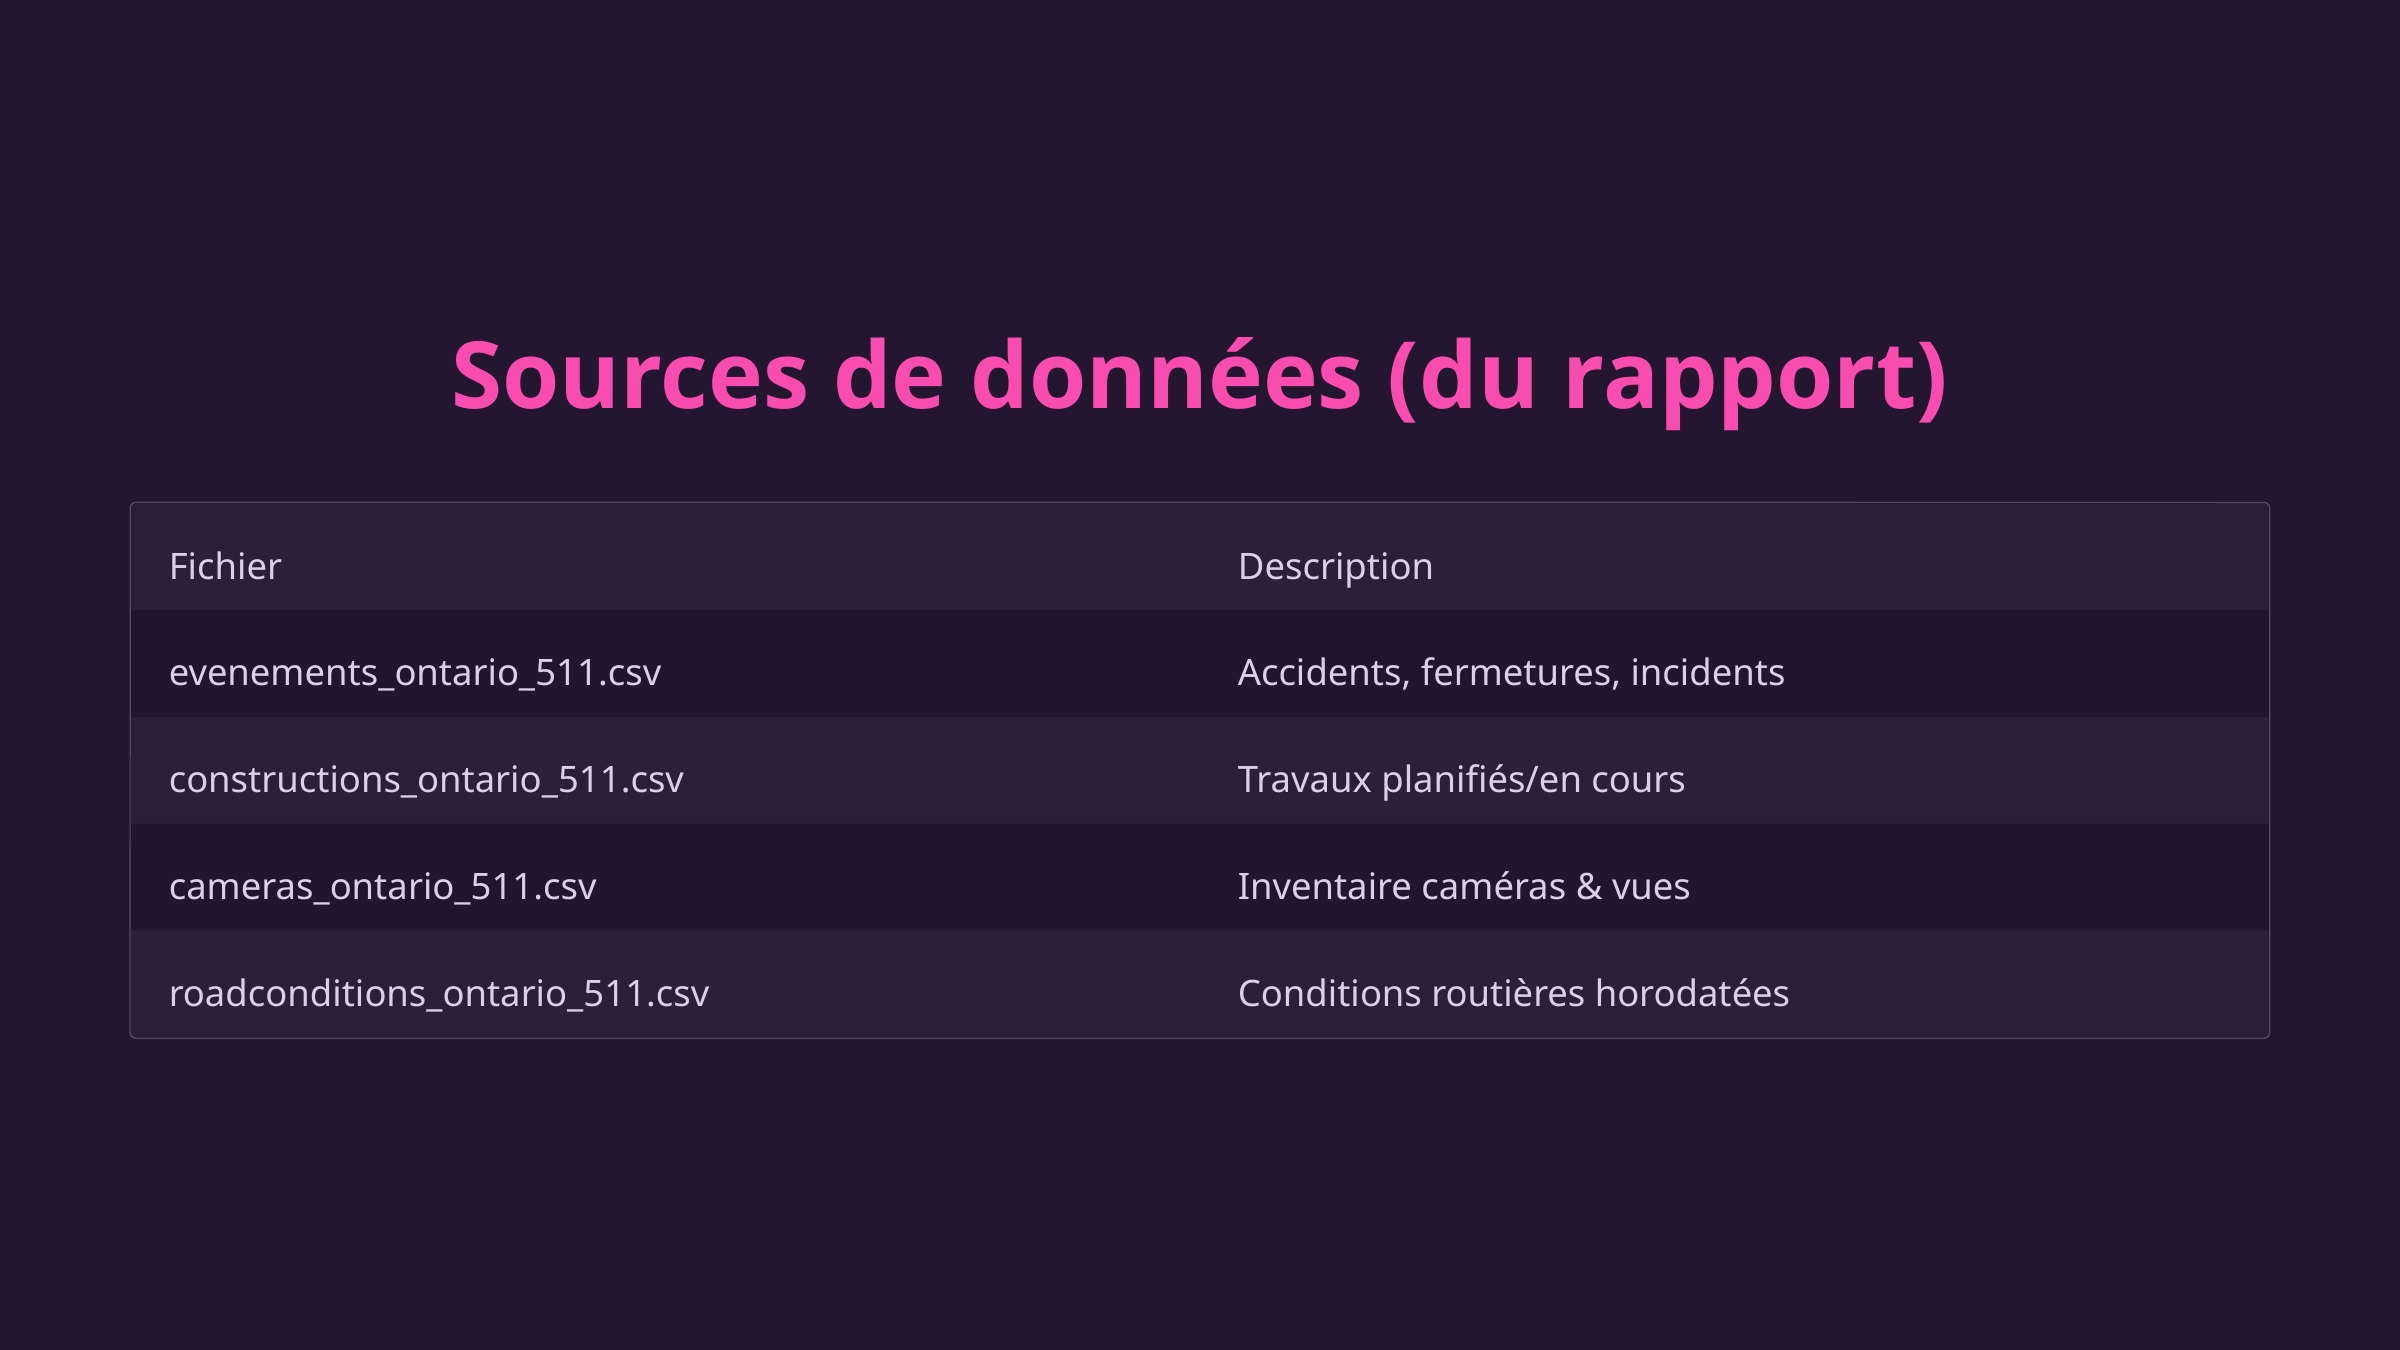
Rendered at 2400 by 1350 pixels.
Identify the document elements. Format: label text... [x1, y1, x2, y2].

text_box [131, 610, 2269, 716]
text_box Travaux planifiés/en cours [1237, 740, 2232, 800]
text_box [131, 503, 2269, 610]
text_box Fichier [168, 527, 1163, 587]
text_box Inventaire caméras & vues [1237, 847, 2232, 907]
text_box Conditions routières horodatées [1237, 953, 2232, 1014]
text_box [131, 823, 2269, 930]
text_box Sources de données (du rapport) [479, 311, 1921, 428]
text_box roadconditions_ontario_511.csv [168, 953, 1163, 1014]
text_box [131, 930, 2269, 1037]
text_box cameras_ontario_511.csv [168, 847, 1163, 907]
text_box Accidents, fermetures, incidents [1237, 633, 2232, 694]
text_box constructions_ontario_511.csv [168, 740, 1163, 800]
text_box [131, 716, 2269, 823]
text_box evenements_ontario_511.csv [168, 633, 1163, 694]
text_box Description [1237, 527, 2232, 587]
